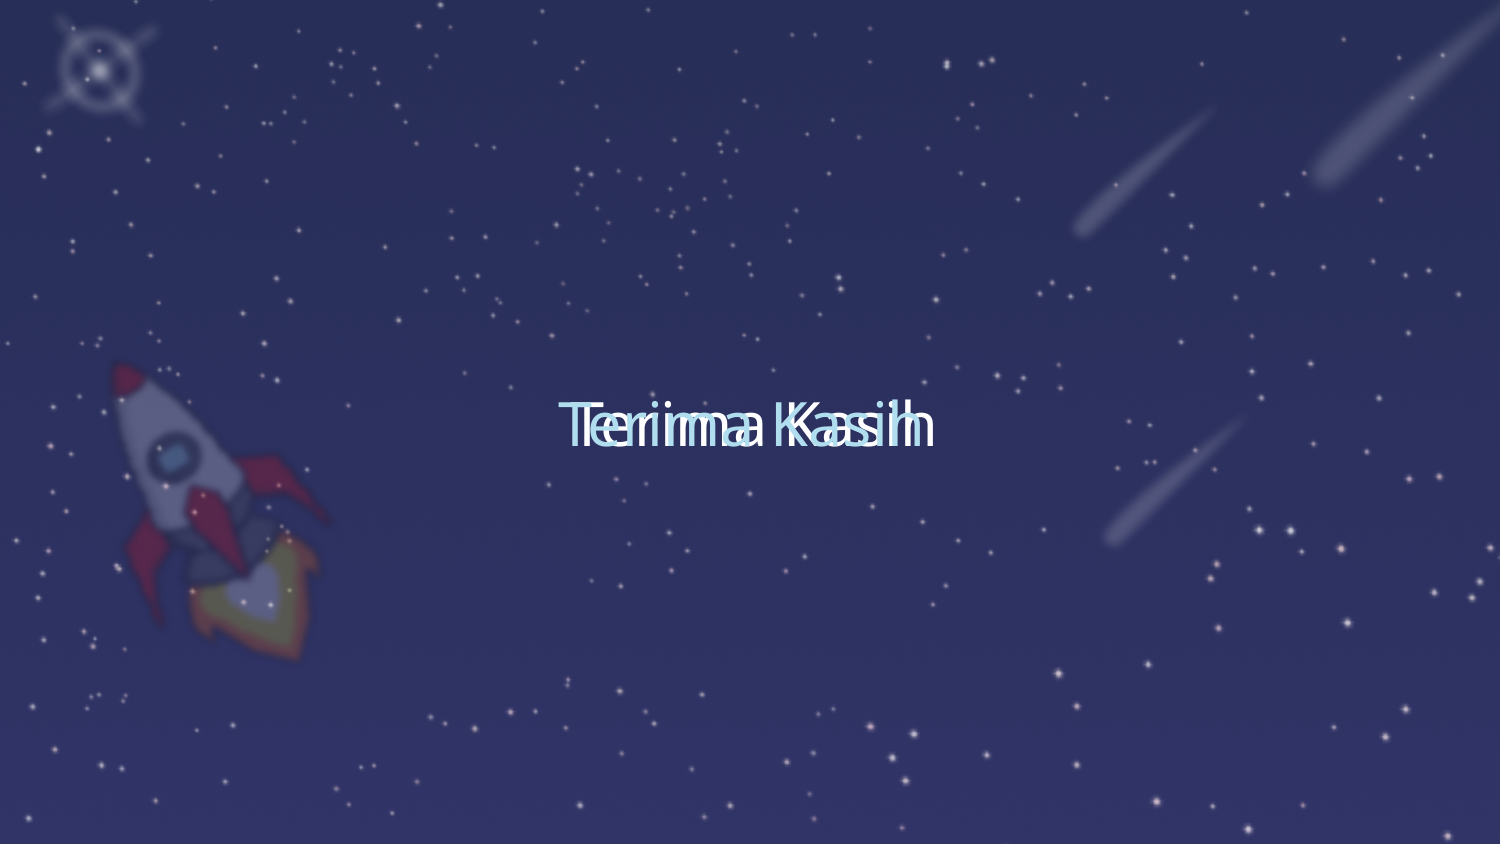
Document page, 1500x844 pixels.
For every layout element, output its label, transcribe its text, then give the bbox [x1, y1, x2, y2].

title Terima Kasih [1449, 352, 1454, 491]
picture [0, 0, 1500, 844]
title Terima Kasih [511, 352, 1449, 491]
